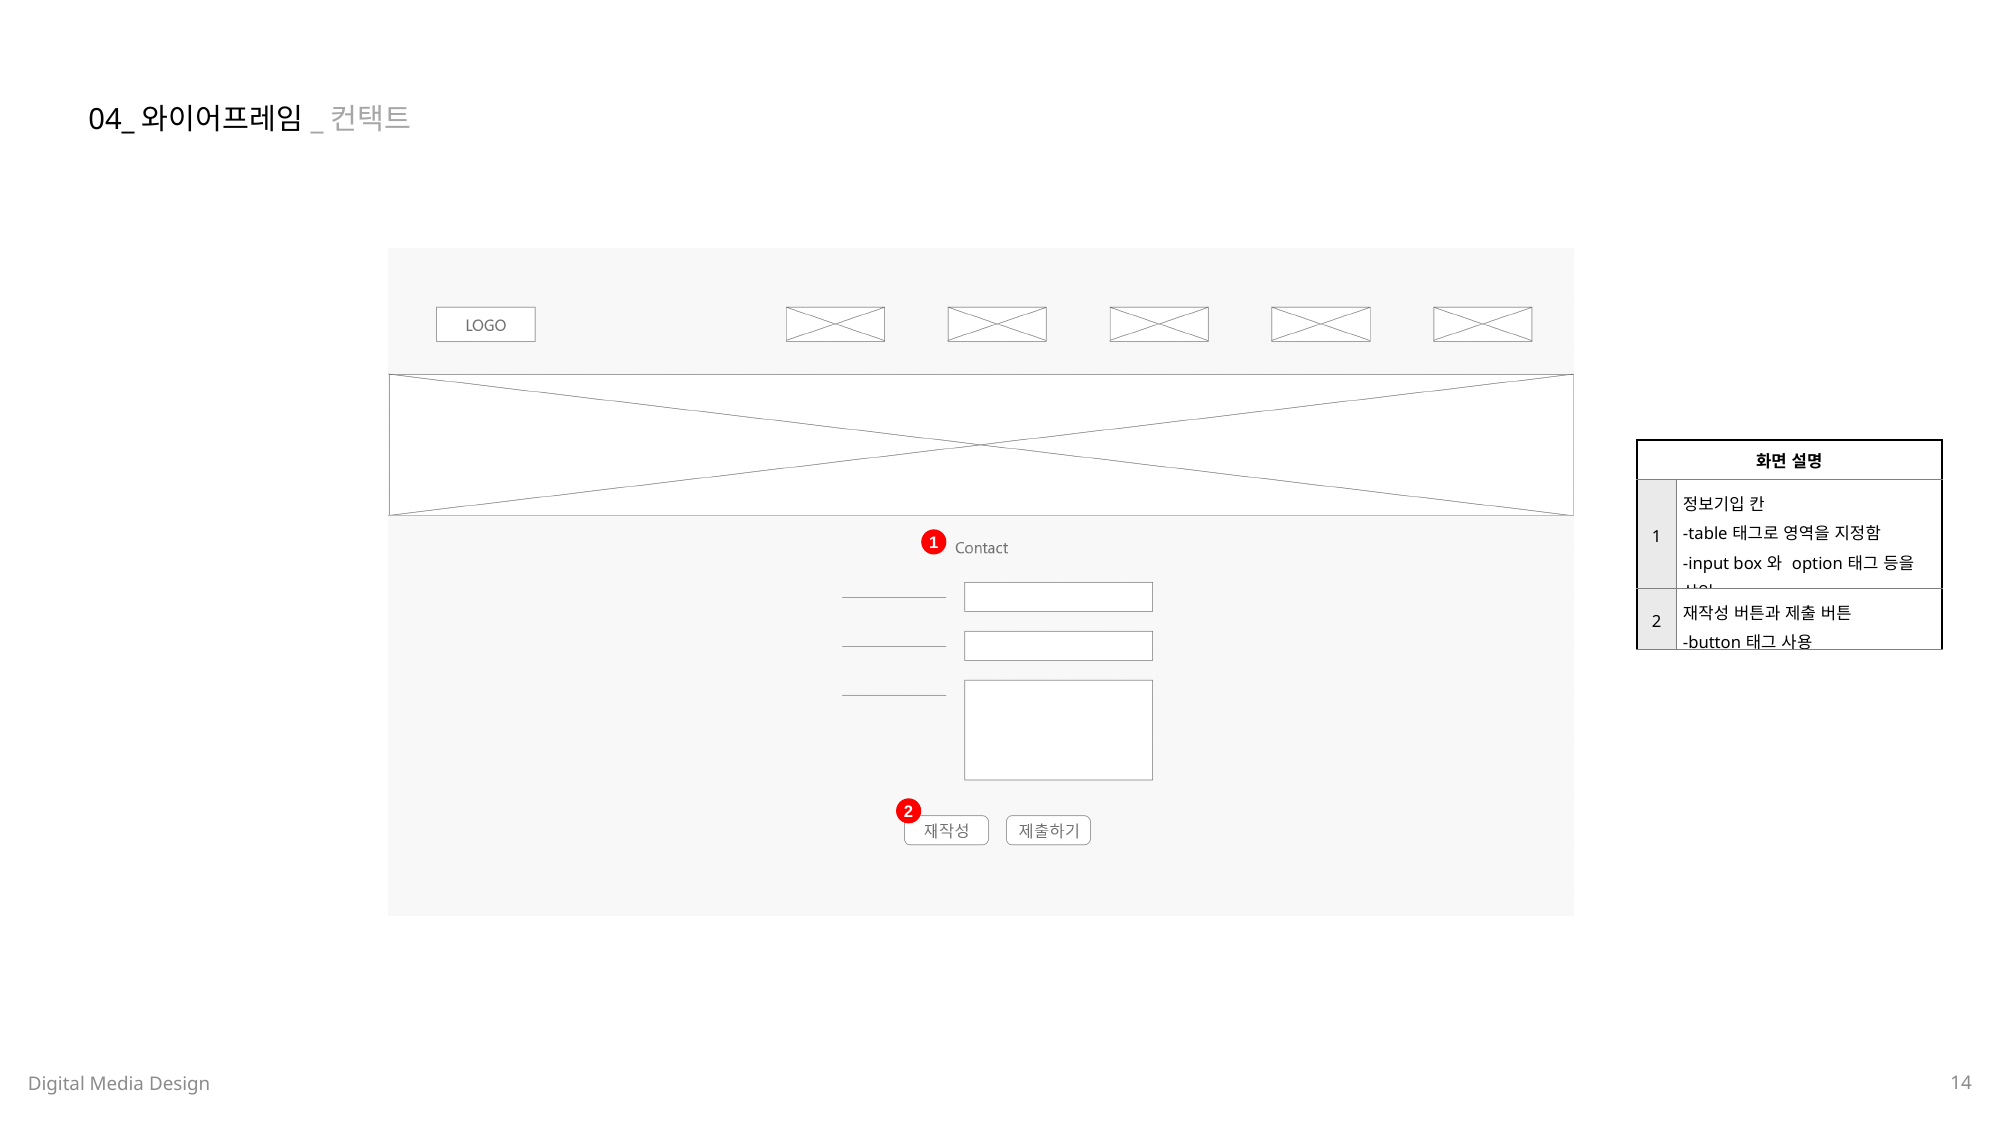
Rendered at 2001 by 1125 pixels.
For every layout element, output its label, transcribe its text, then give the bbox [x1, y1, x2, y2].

text_box 04_와이어프레임_컨택트 [73, 75, 482, 143]
table_cell 재작성 버튼과 제출 버튼 -button태그 사용 [1677, 589, 1941, 649]
table_header 화면 설명 [1638, 441, 1941, 479]
table_cell 2 [1638, 589, 1676, 649]
table_cell 1 [1638, 480, 1676, 588]
table_cell 정보기입 칸 -table태그로 영역을 지정함 -input box와 option태그 등을 삽입 [1677, 480, 1941, 588]
picture [388, 248, 1574, 916]
